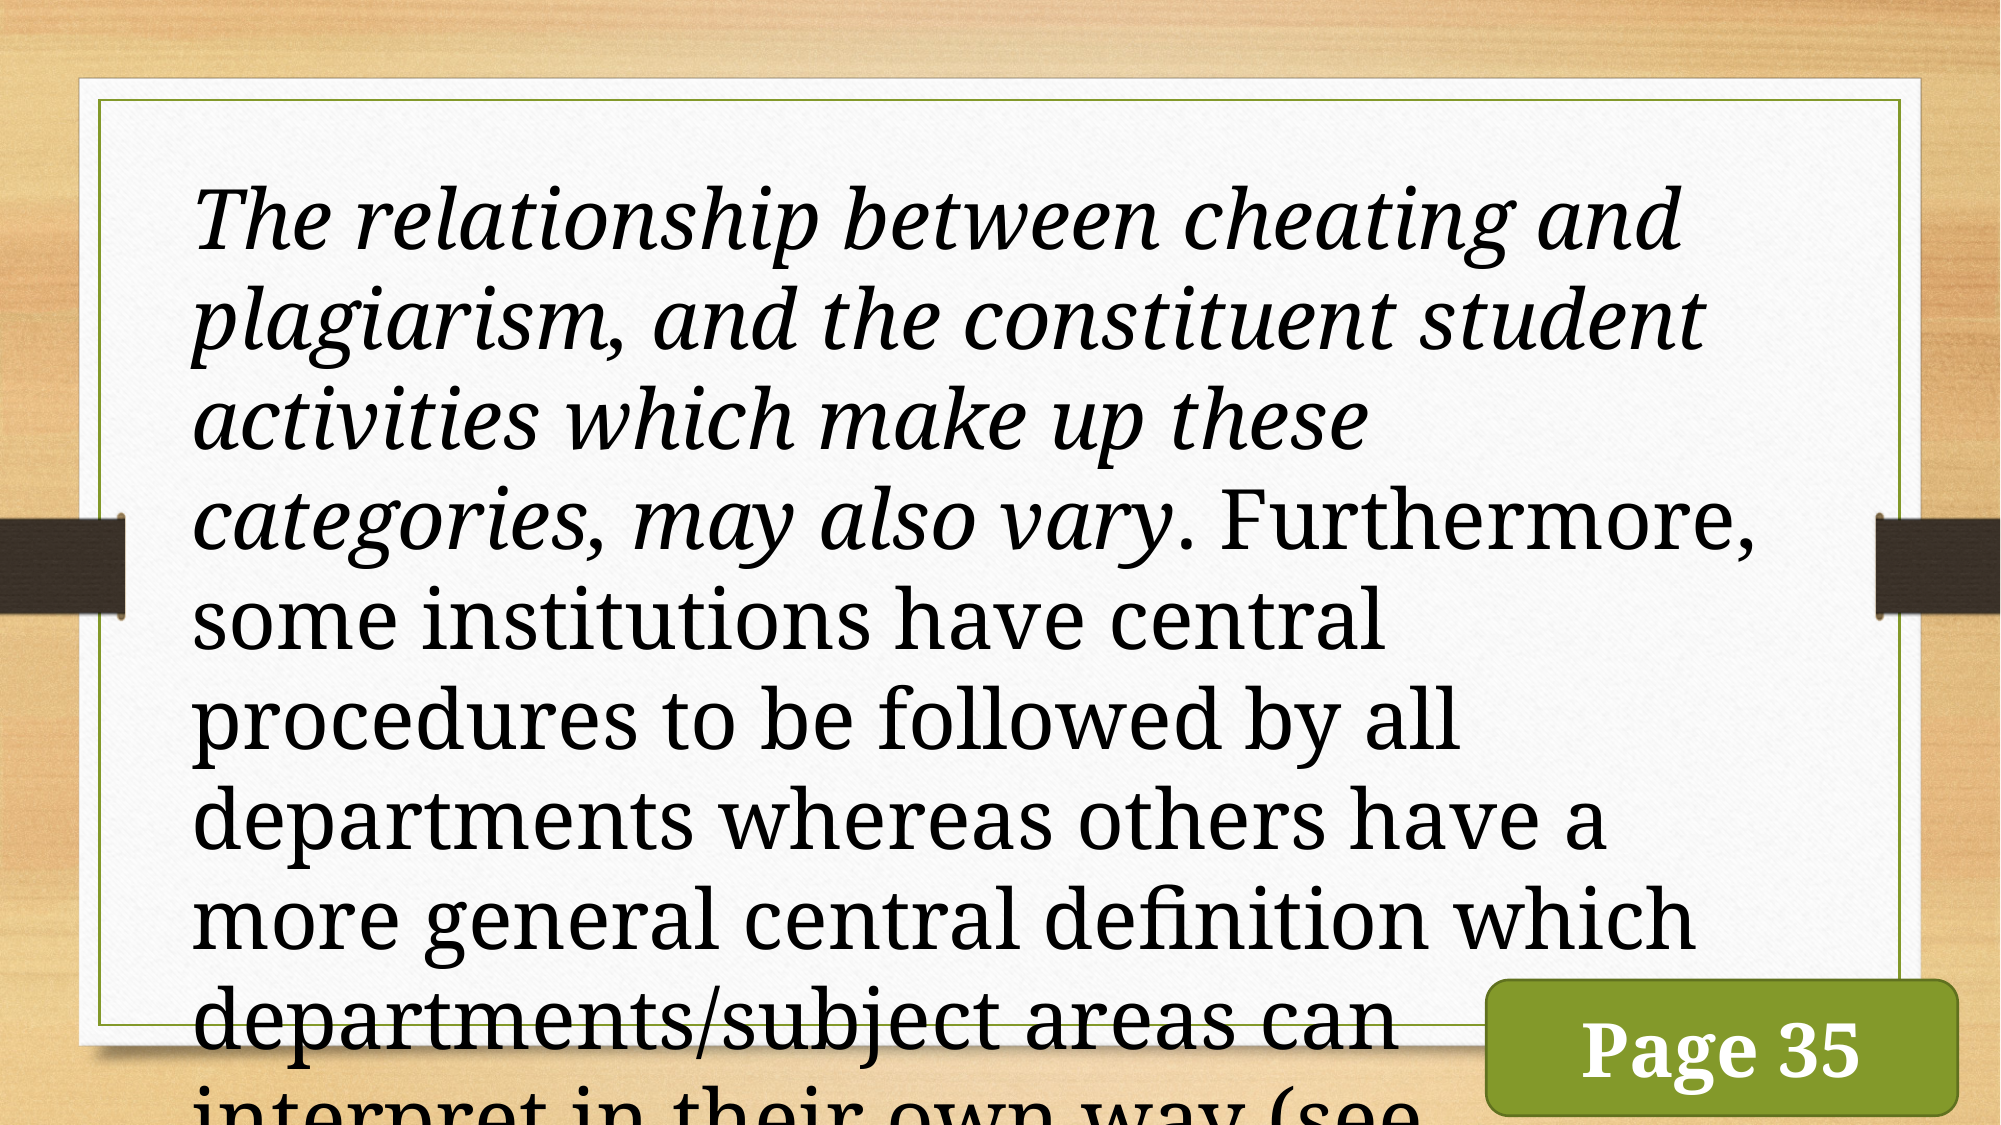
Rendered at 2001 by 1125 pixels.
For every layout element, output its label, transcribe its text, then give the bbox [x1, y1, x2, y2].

text_box Page 35 [1484, 978, 1960, 1118]
picture [0, 0, 2001, 1125]
text_box The relationship between cheating and plagiarism, and the constituent student activities which make up these categories, may also vary. Furthermore, some institutions have central procedures to be followed by all departments whereas others have a more general central definition which departments/subject areas can interpret in their own way (see University of Leeds, 2003). [176, 159, 1782, 1125]
